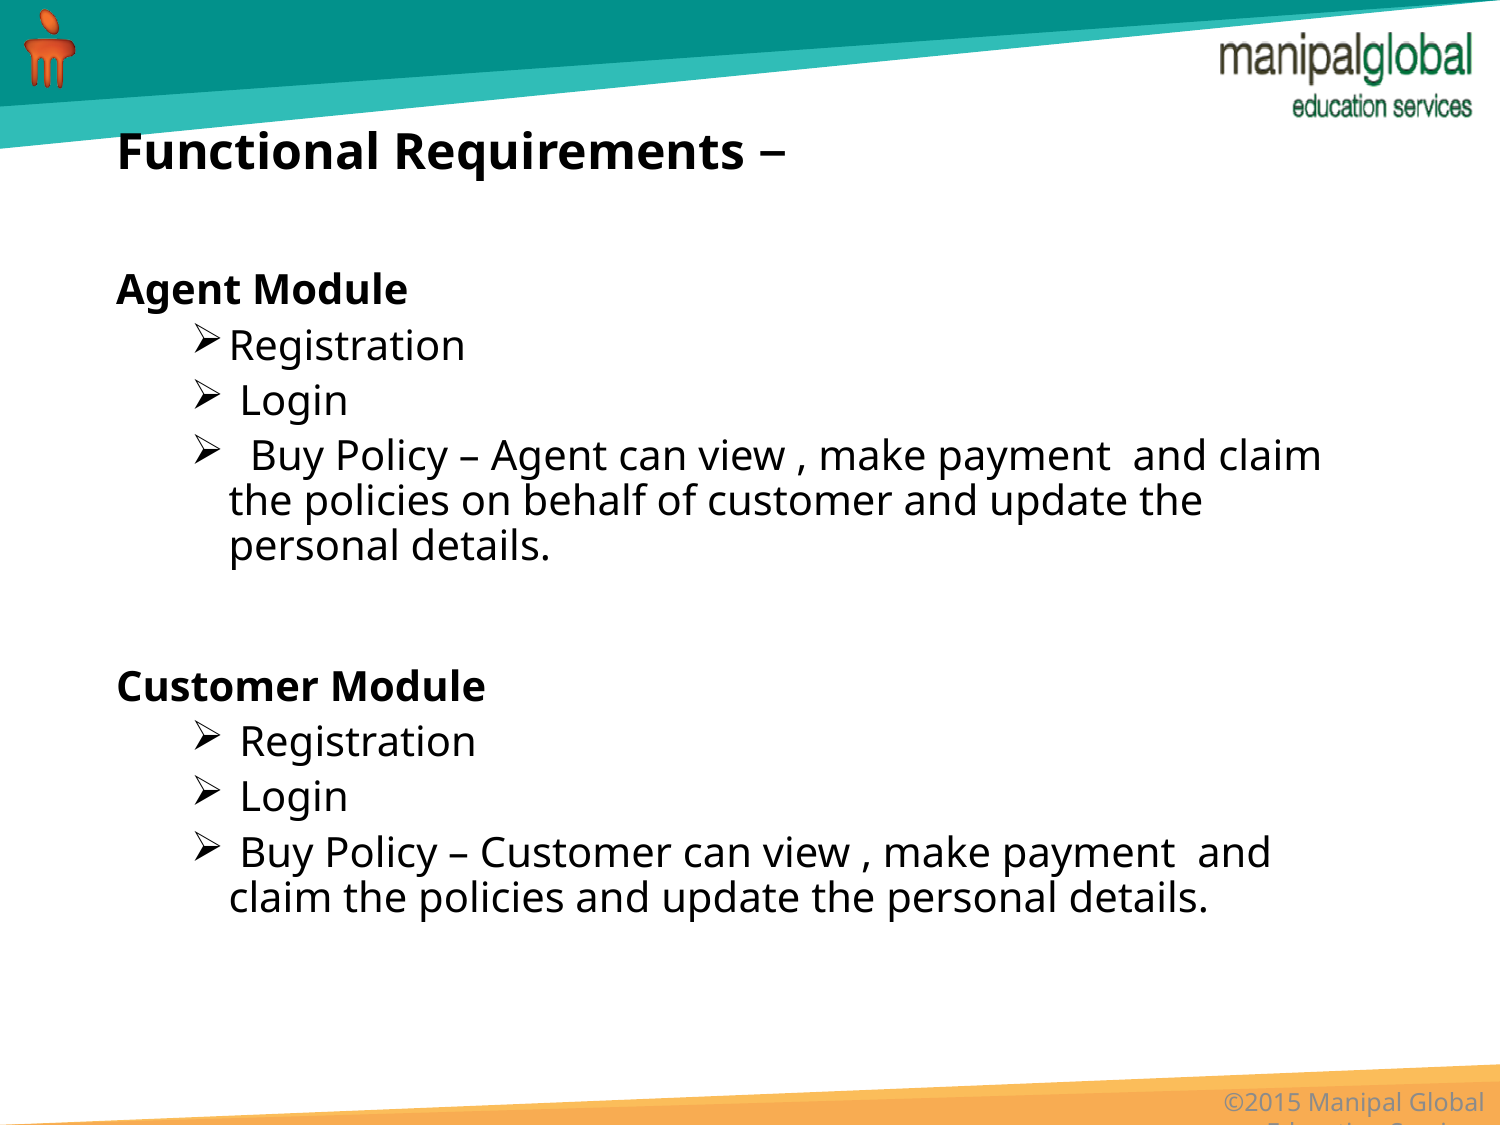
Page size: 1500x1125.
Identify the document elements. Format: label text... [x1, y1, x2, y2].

picture [1210, 21, 1493, 125]
list Functional Requirements – Agent Module Registration Login Buy Policy – Agent can view , make payment and claim the policies on behalf of customer and update the personal details. Customer Module Registration Login Buy Policy – Customer can view , make payment and claim the policies and update the personal details. [103, 112, 1397, 1014]
picture [21, 6, 78, 91]
